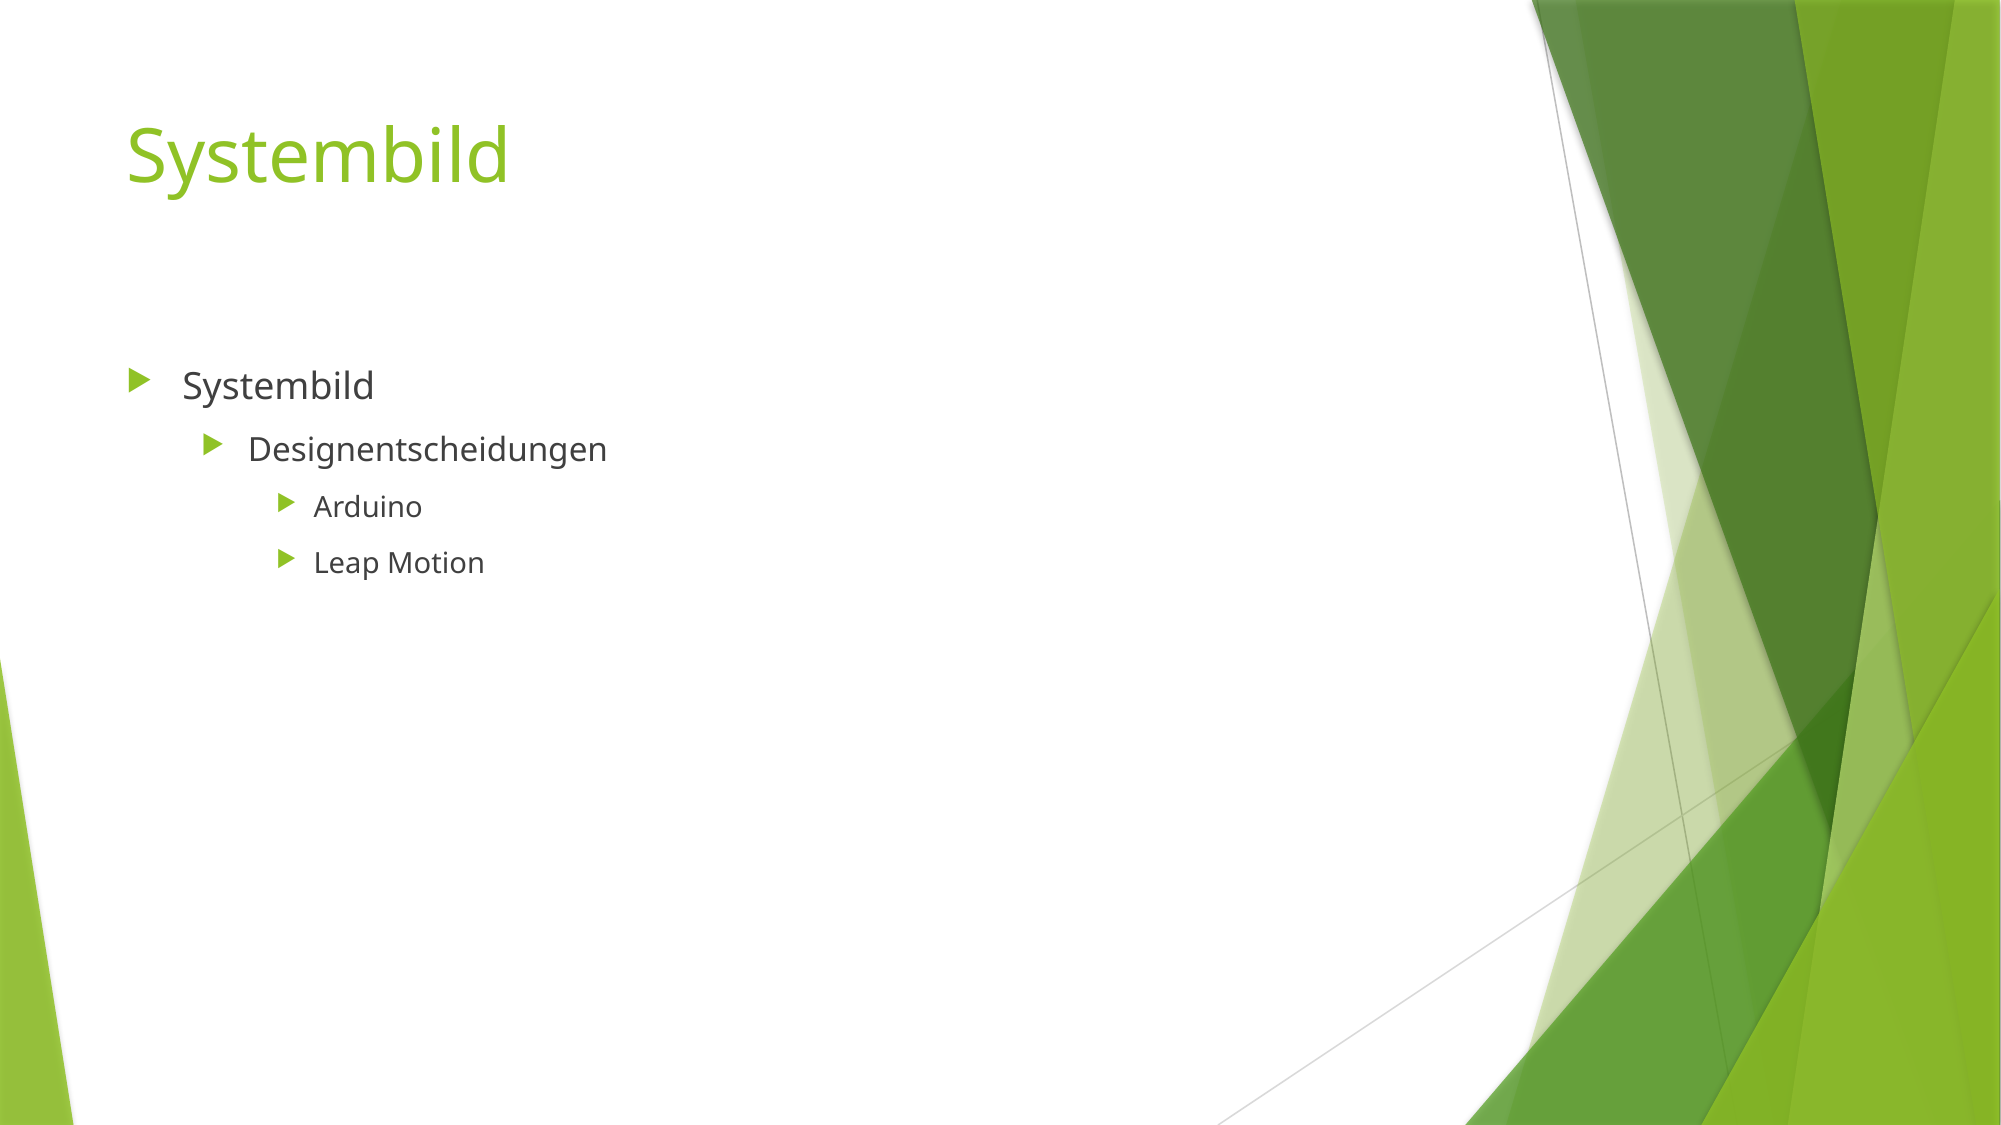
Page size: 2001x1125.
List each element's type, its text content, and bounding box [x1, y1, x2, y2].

title Systembild [111, 99, 1522, 317]
list Systembild Designentscheidungen Arduino Leap Motion [111, 354, 1522, 992]
